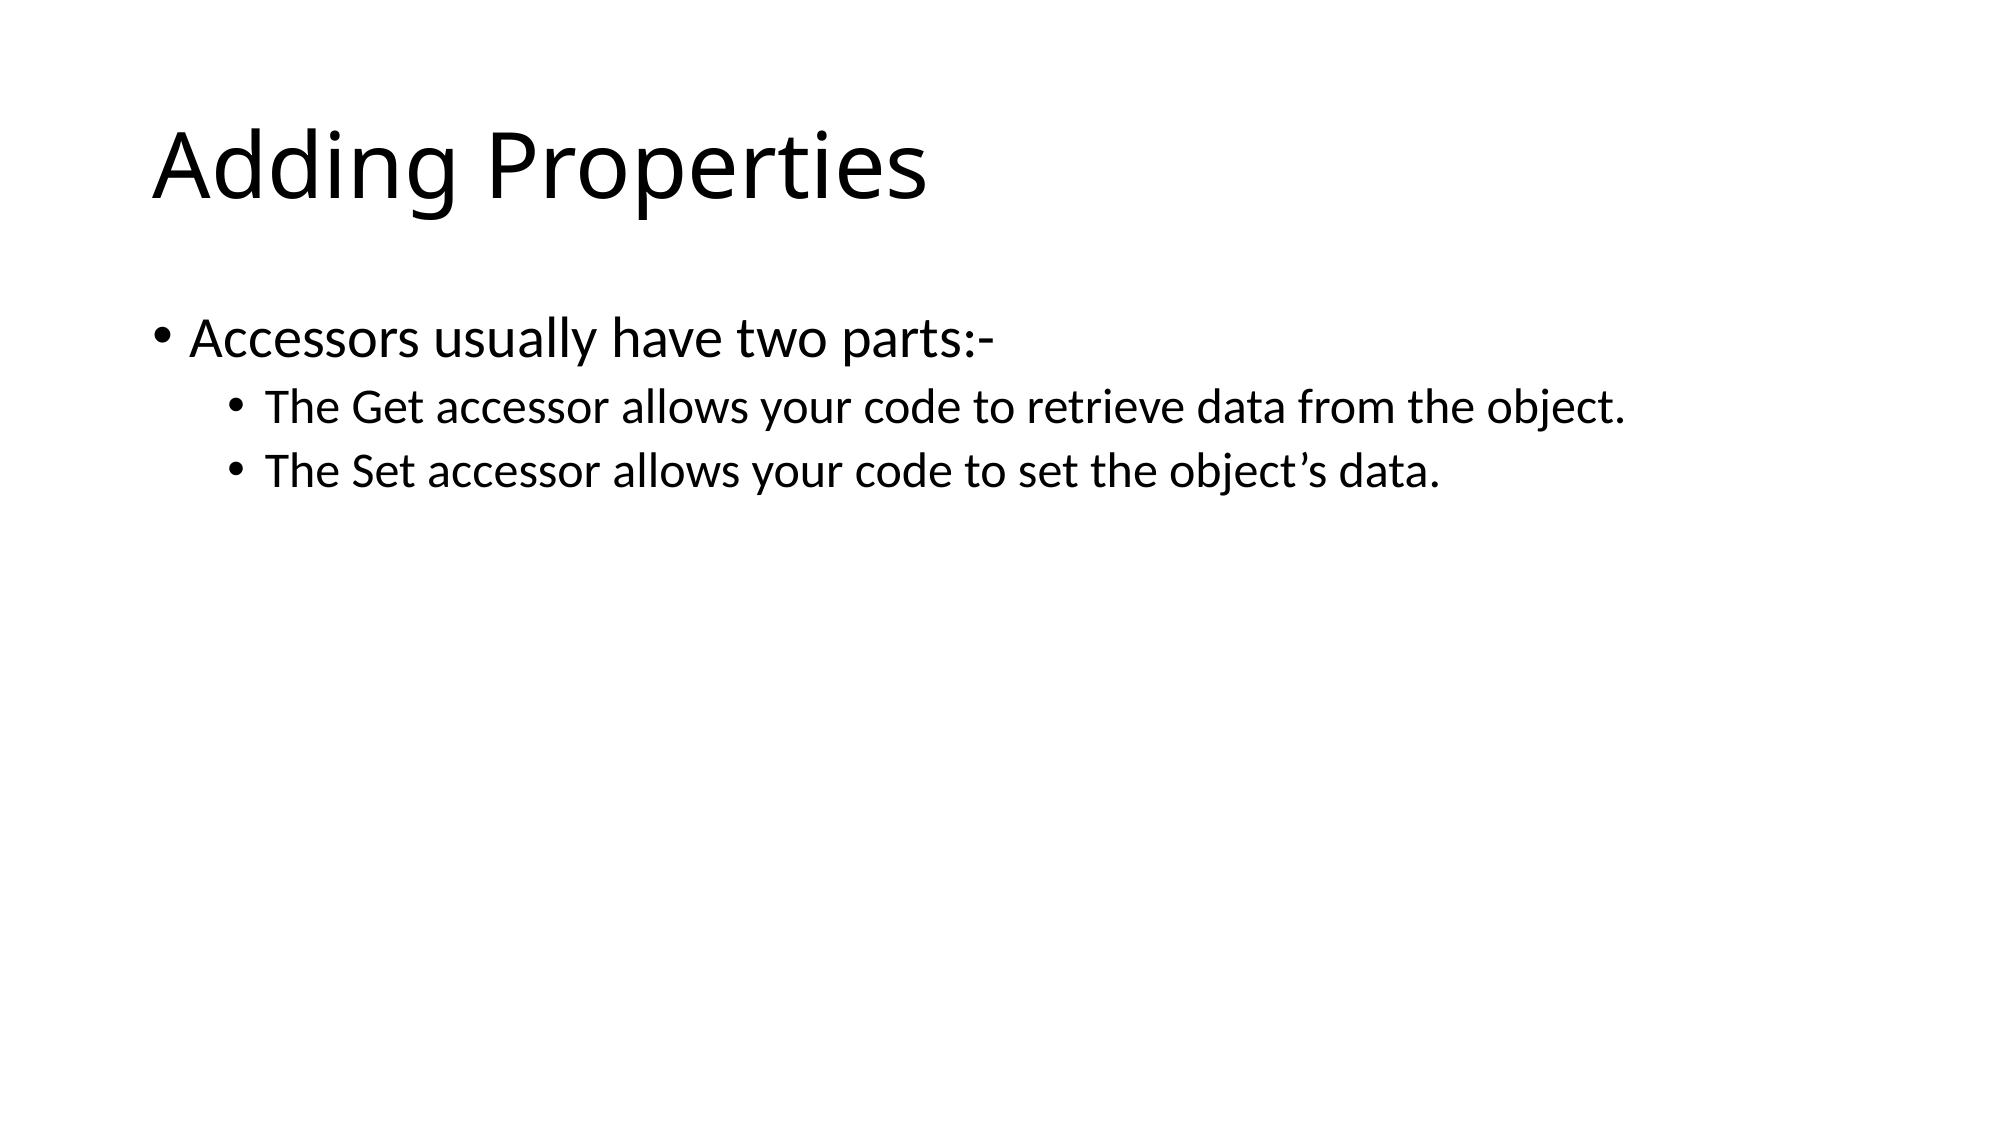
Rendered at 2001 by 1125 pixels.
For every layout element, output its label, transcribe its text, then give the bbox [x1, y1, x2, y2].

title Adding Properties [137, 59, 1863, 278]
list Accessors usually have two parts:- The Get accessor allows your code to retrieve data from the object. The Set accessor allows your code to set the object’s data. [137, 299, 1863, 1014]
